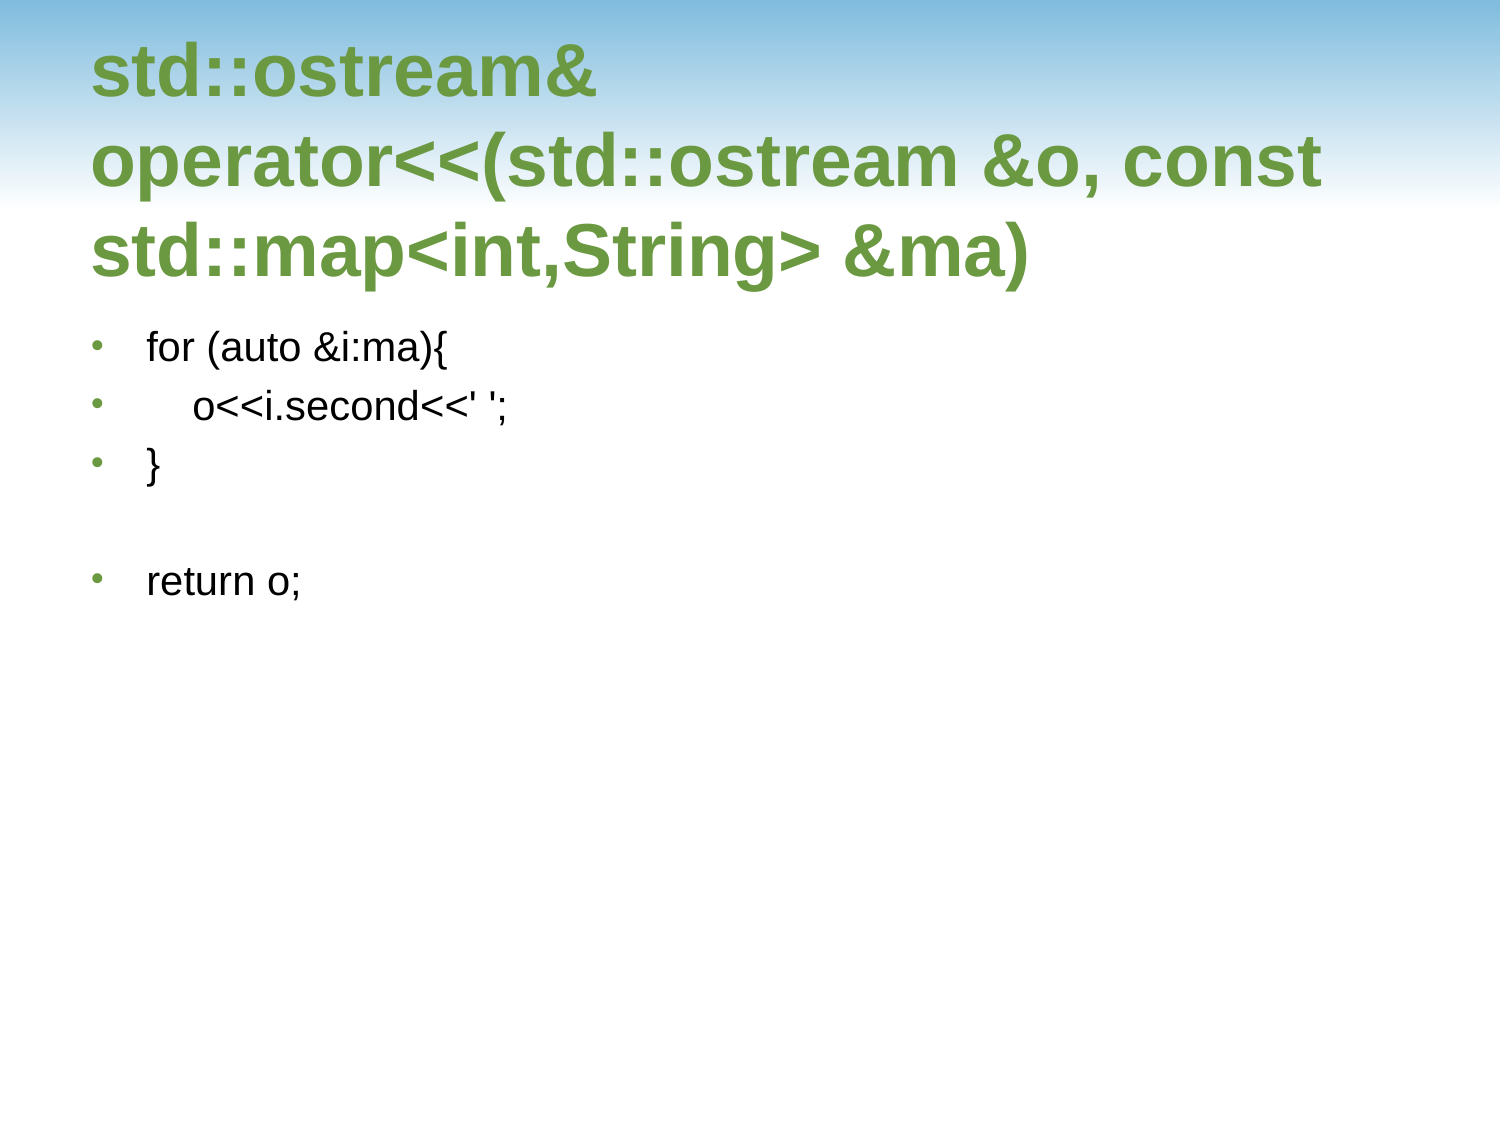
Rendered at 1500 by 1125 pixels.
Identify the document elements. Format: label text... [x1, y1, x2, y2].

title std::ostream& operator<<(std::ostream &o, const std::map<int,String> &ma) [75, 62, 1438, 251]
list for (auto &i:ma){ o<<i.second<<' '; } return o; [75, 312, 1438, 988]
